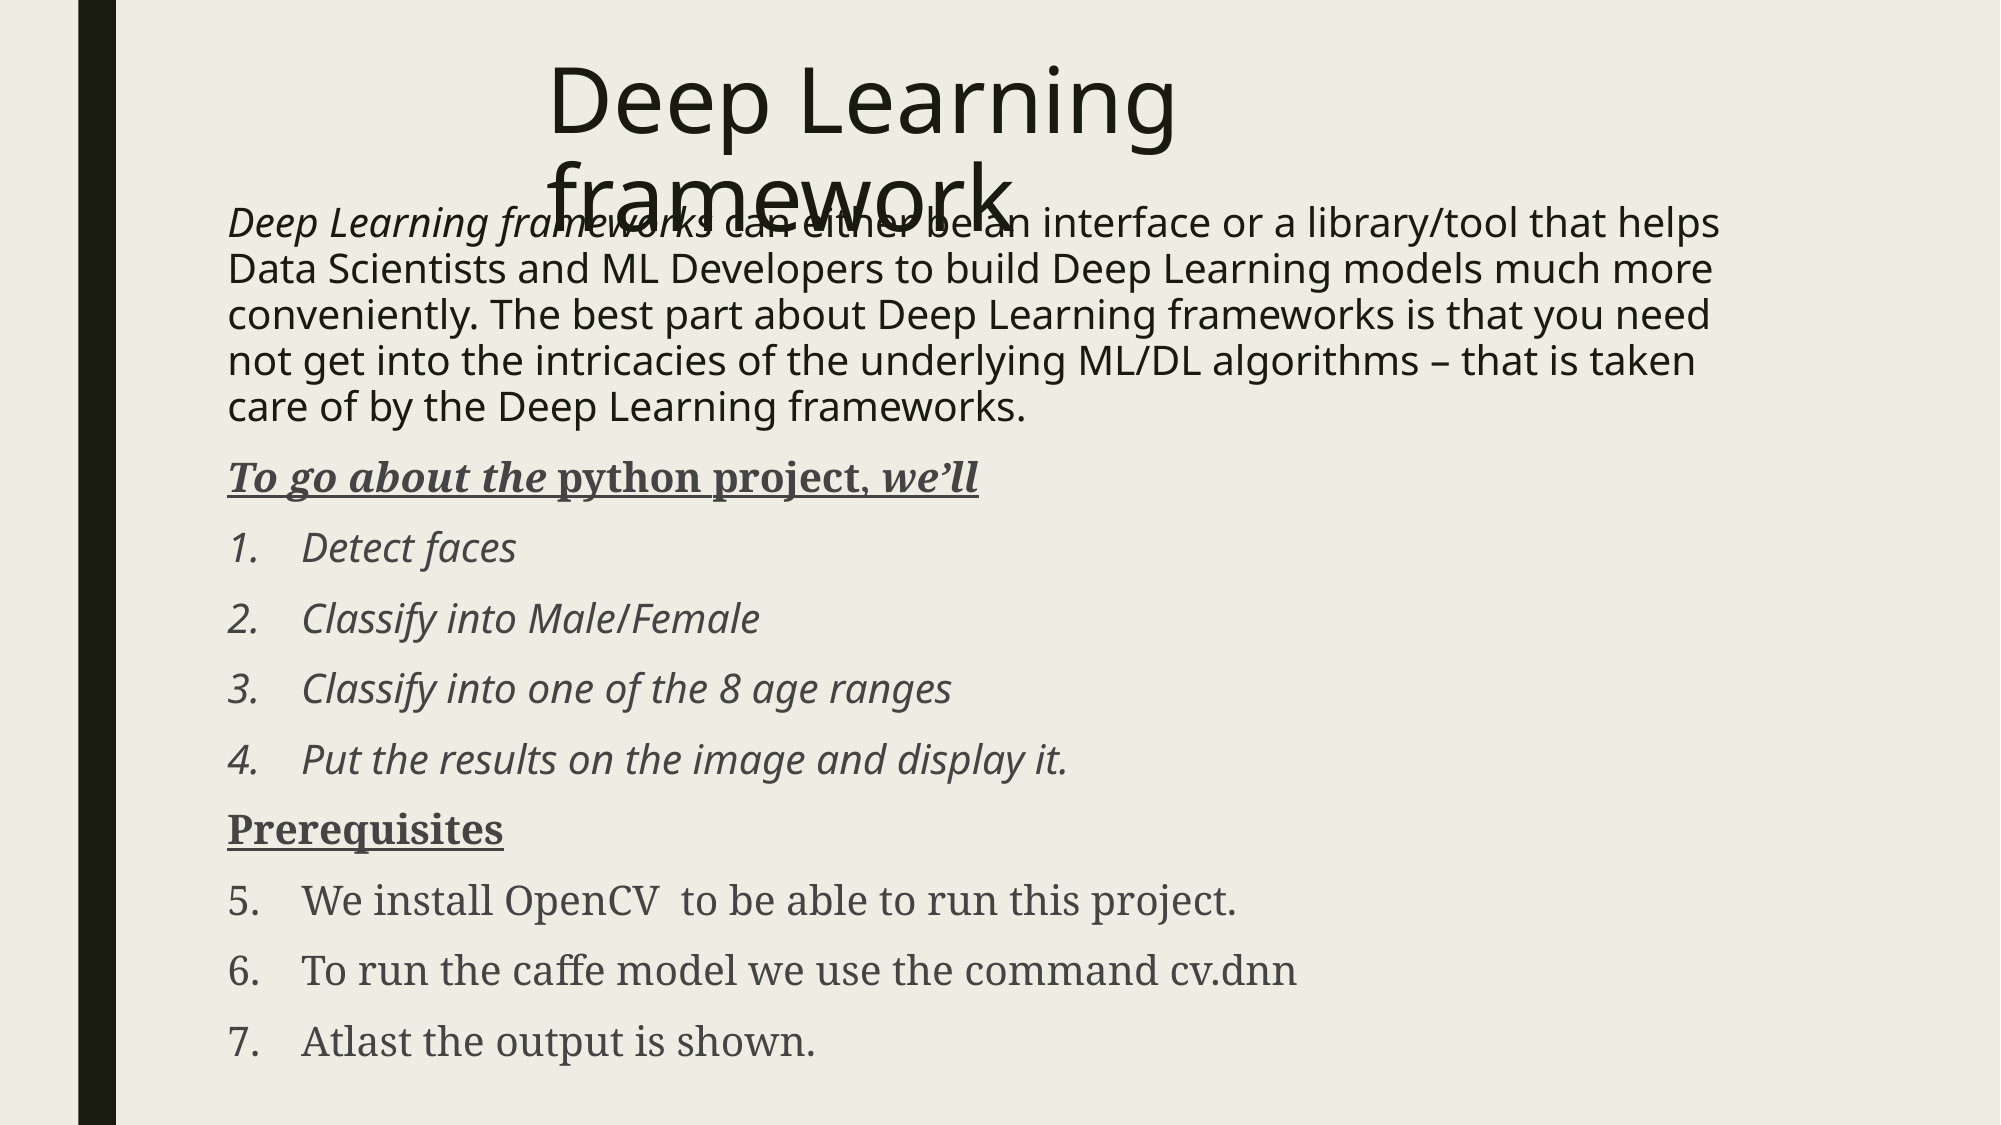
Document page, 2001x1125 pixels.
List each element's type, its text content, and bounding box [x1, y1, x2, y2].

title Deep Learning framework [531, 48, 1569, 192]
list Deep Learning frameworks can either be an interface or a library/tool that helps Data Scientists and ML Developers to build Deep Learning models much more conveniently. The best part about Deep Learning frameworks is that you need not get into the intricacies of the underlying ML/DL algorithms – that is taken care of by the Deep Learning frameworks. To go about the python project, we’ll Detect faces Classify into Male/Female Classify into one of the 8 age ranges Put the results on the image and display it. Prerequisites We install OpenCV to be able to run this project. To run the caffe model we use the command cv.dnn Atlast the output is shown. [212, 192, 1788, 1077]
